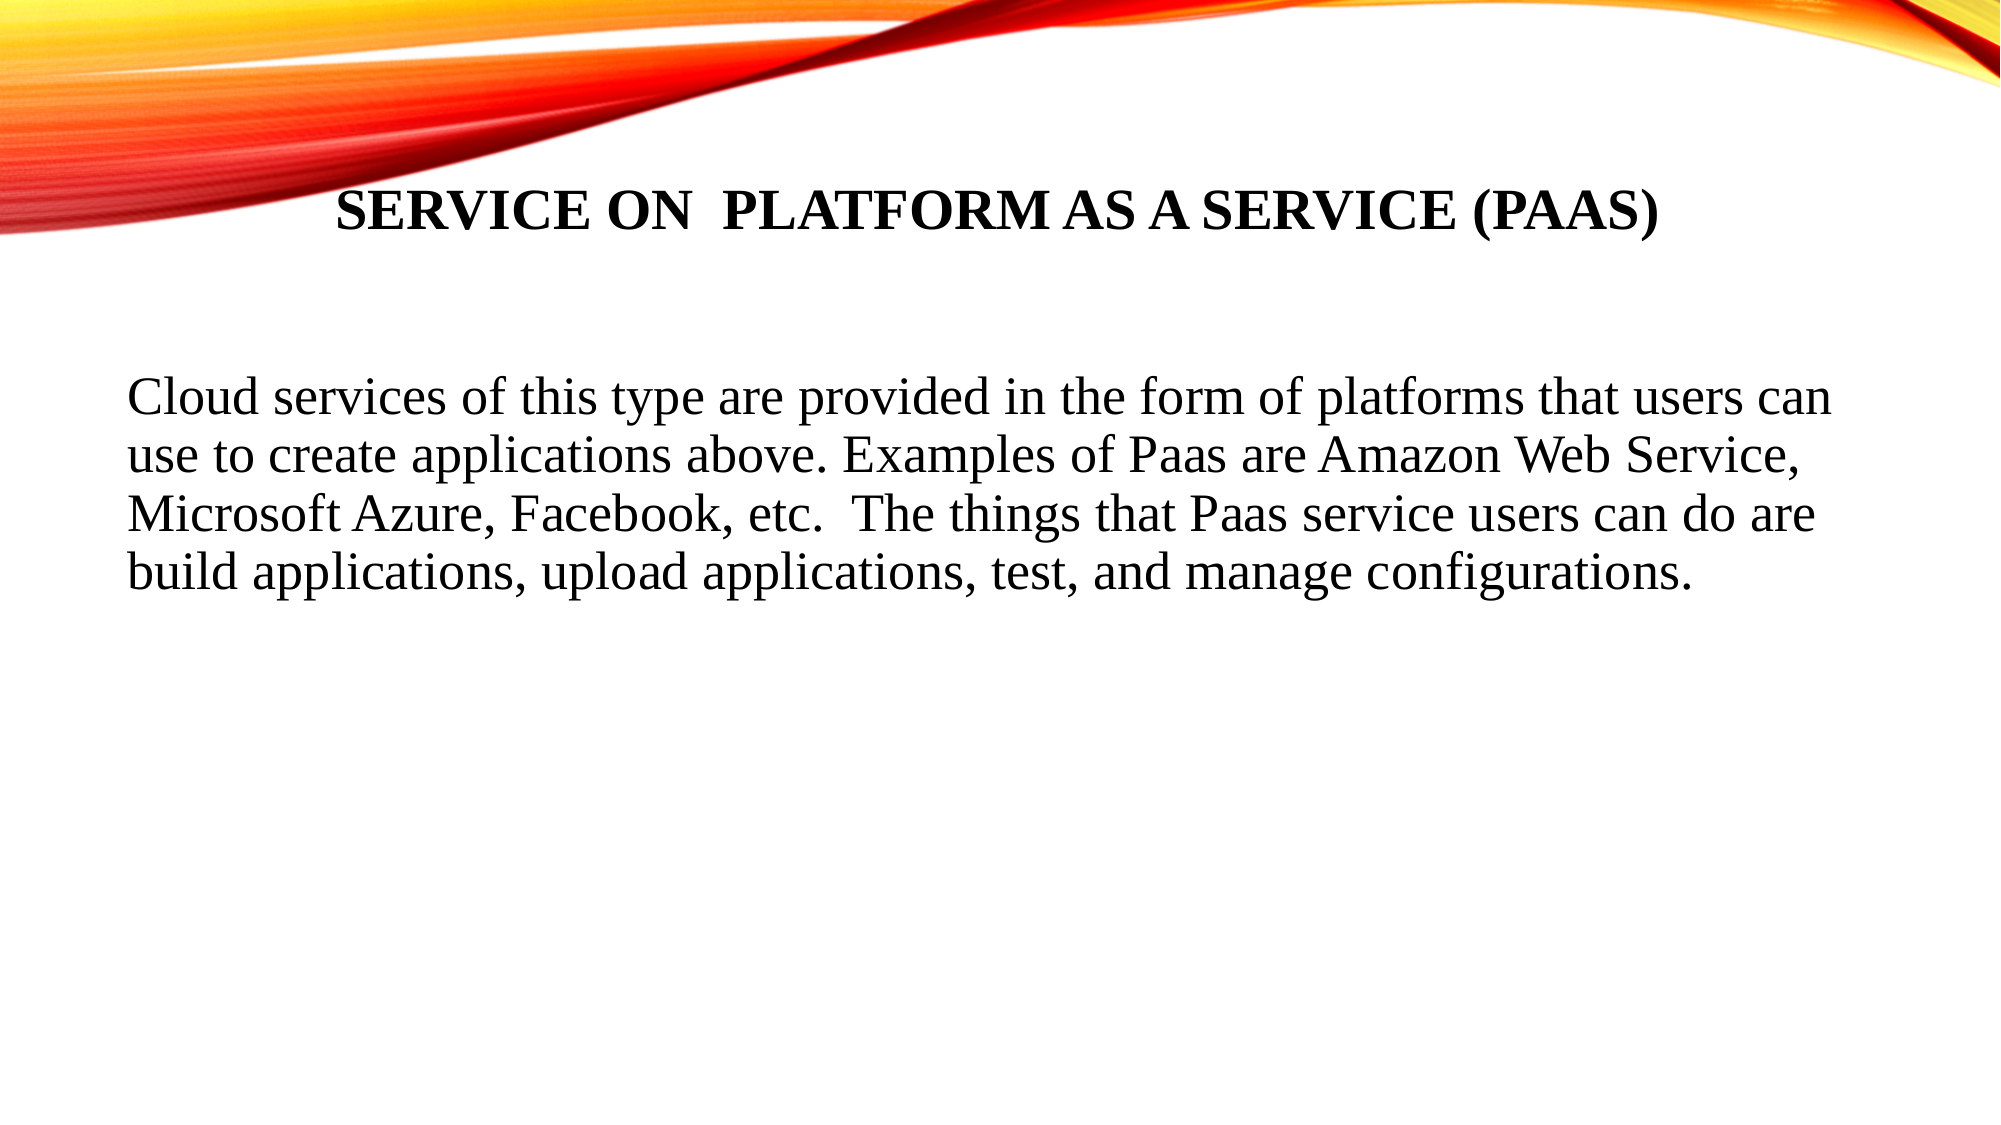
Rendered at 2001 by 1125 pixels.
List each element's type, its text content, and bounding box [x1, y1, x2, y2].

picture [0, 0, 2000, 237]
list Cloud services of this type are provided in the form of platforms that users can use to create applications above. Examples of Paas are Amazon Web Service, Microsoft Azure, Facebook, etc. The things that Paas service users can do are build applications, upload applications, test, and manage configurations. [112, 360, 1888, 1021]
title Service on Platform as a Service (PaaS) [176, 130, 1819, 360]
